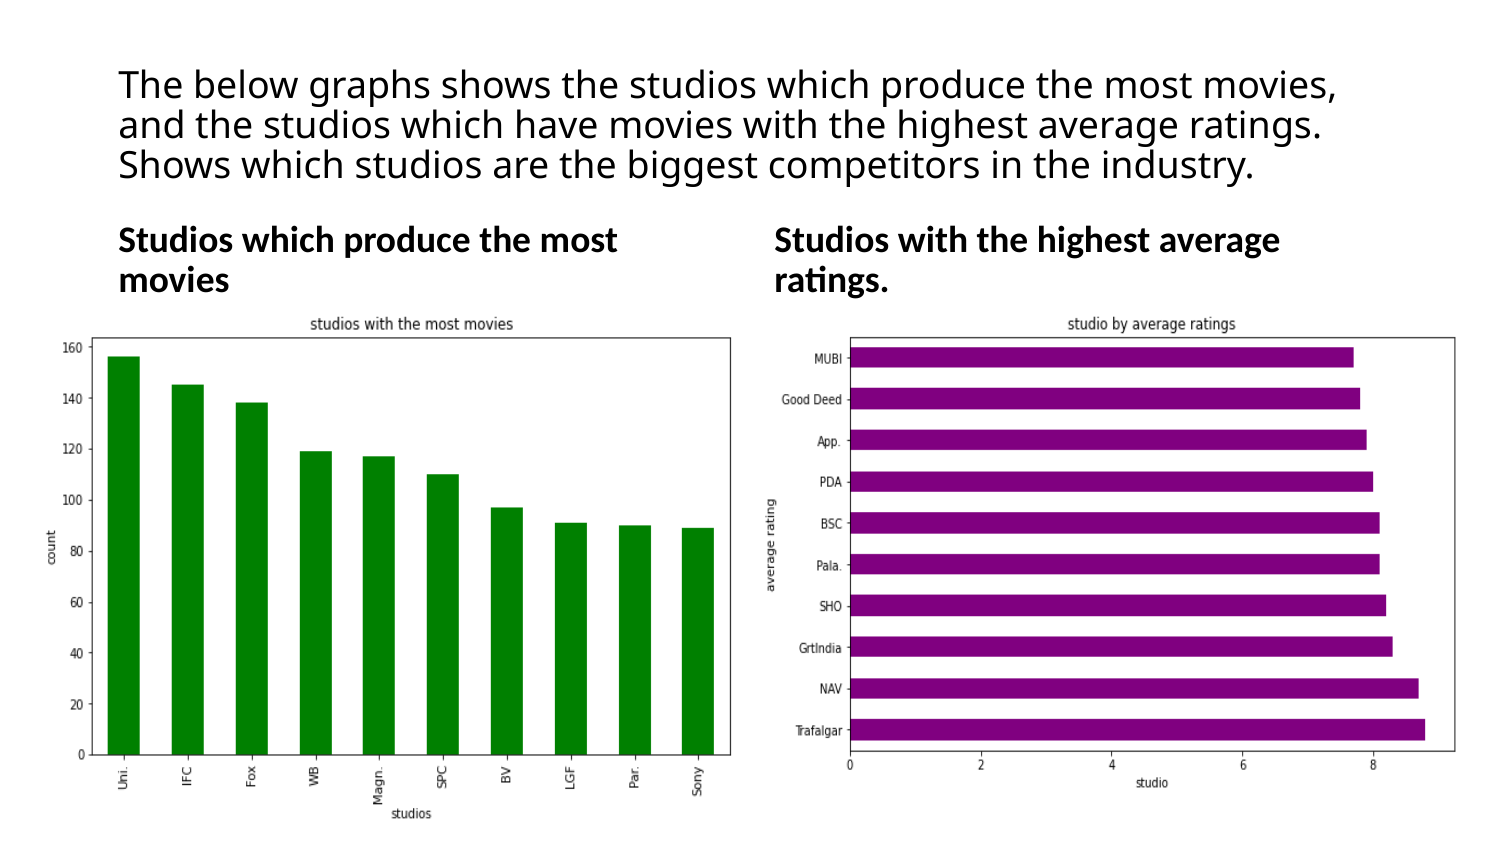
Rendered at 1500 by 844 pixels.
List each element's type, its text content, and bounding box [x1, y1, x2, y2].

list Studios which produce the most movies [103, 206, 738, 308]
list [38, 308, 738, 830]
list Studios with the highest average ratings. [759, 206, 1398, 308]
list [759, 308, 1462, 799]
title The below graphs shows the studios which produce the most movies, and the studios which have movies with the highest average ratings. Shows which studios are the biggest competitors in the industry. [103, 44, 1398, 208]
